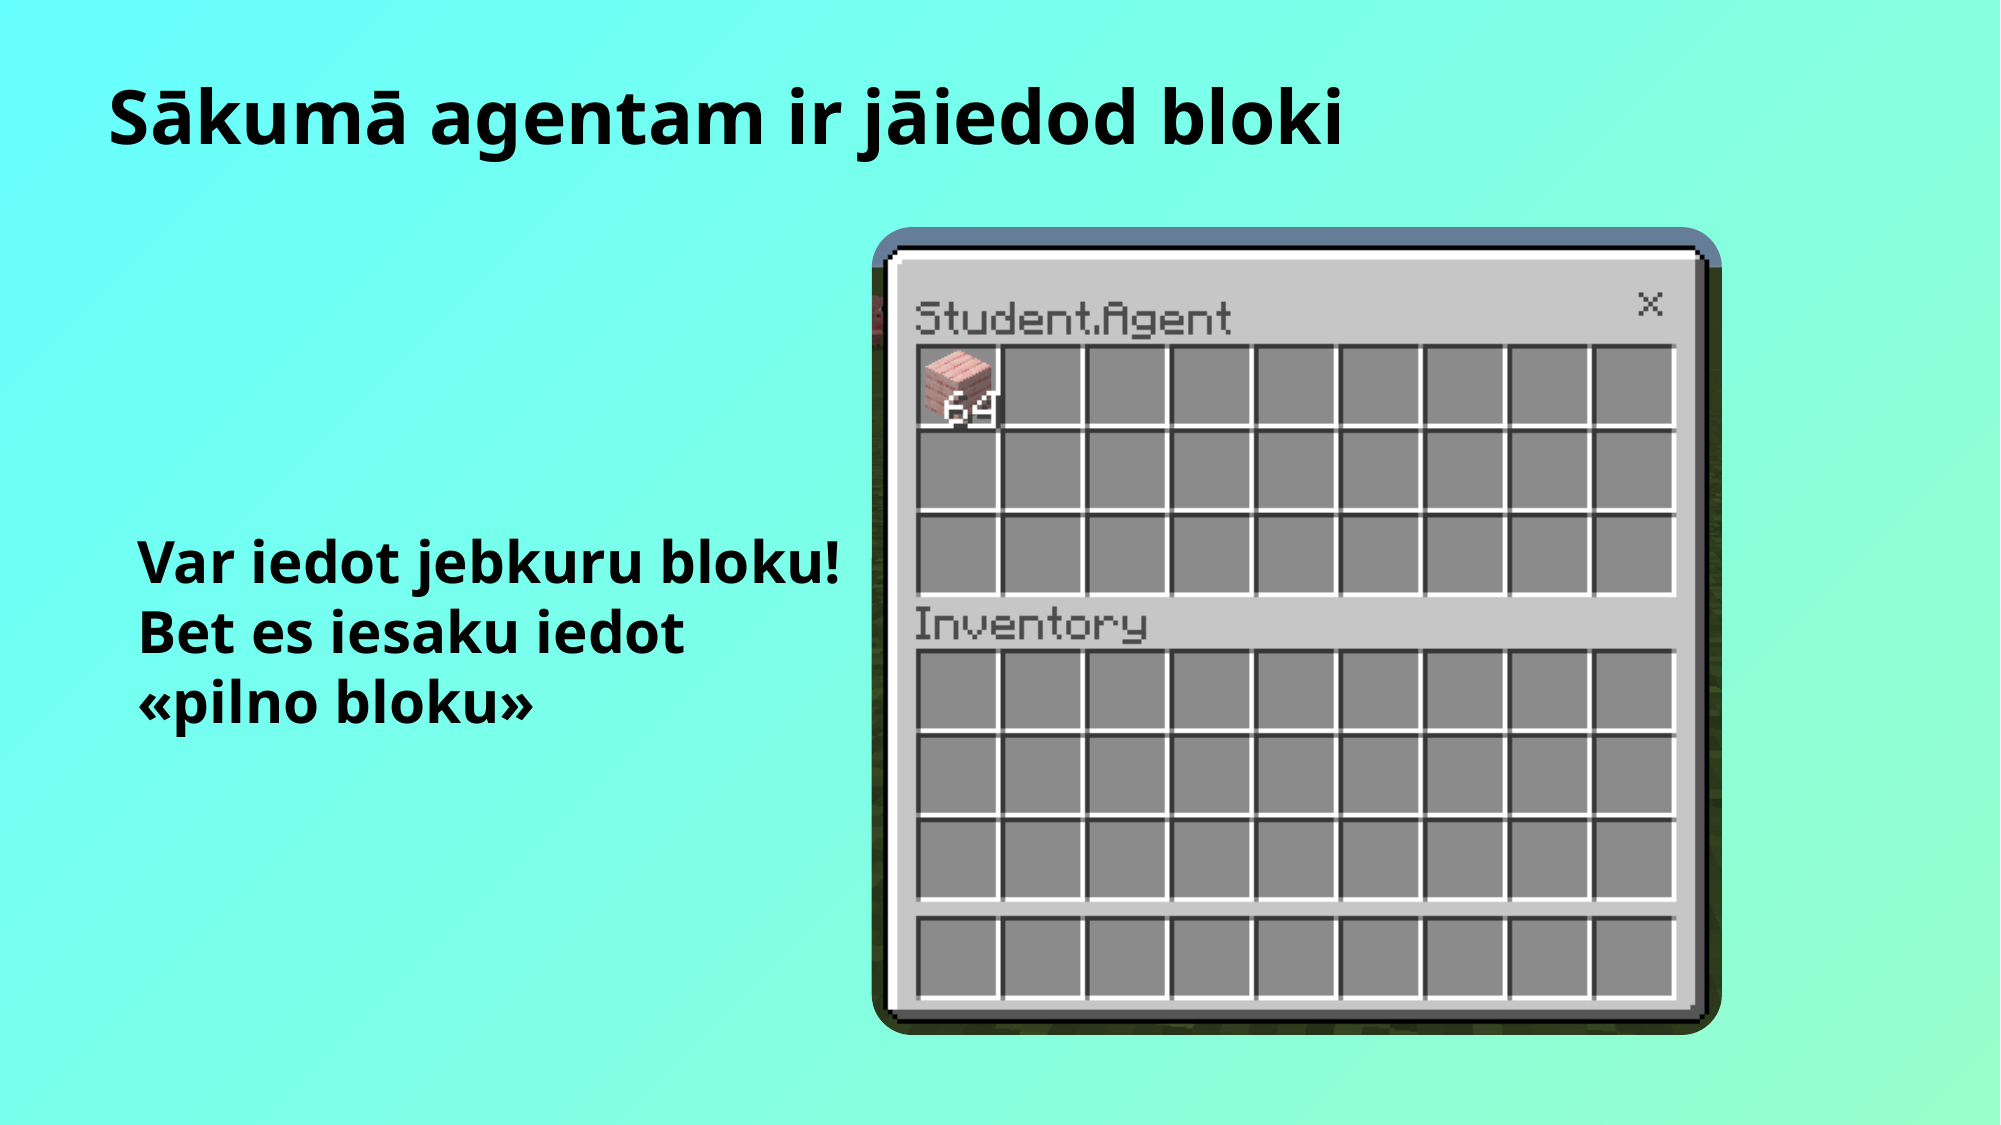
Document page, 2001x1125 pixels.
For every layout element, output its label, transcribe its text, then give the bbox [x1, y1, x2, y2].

picture [871, 226, 1723, 1036]
text_box Var iedot jebkuru bloku! Bet es iesaku iedot «pilno bloku» [122, 517, 858, 743]
title Sākumā agentam ir jāiedod bloki [94, 48, 1819, 194]
